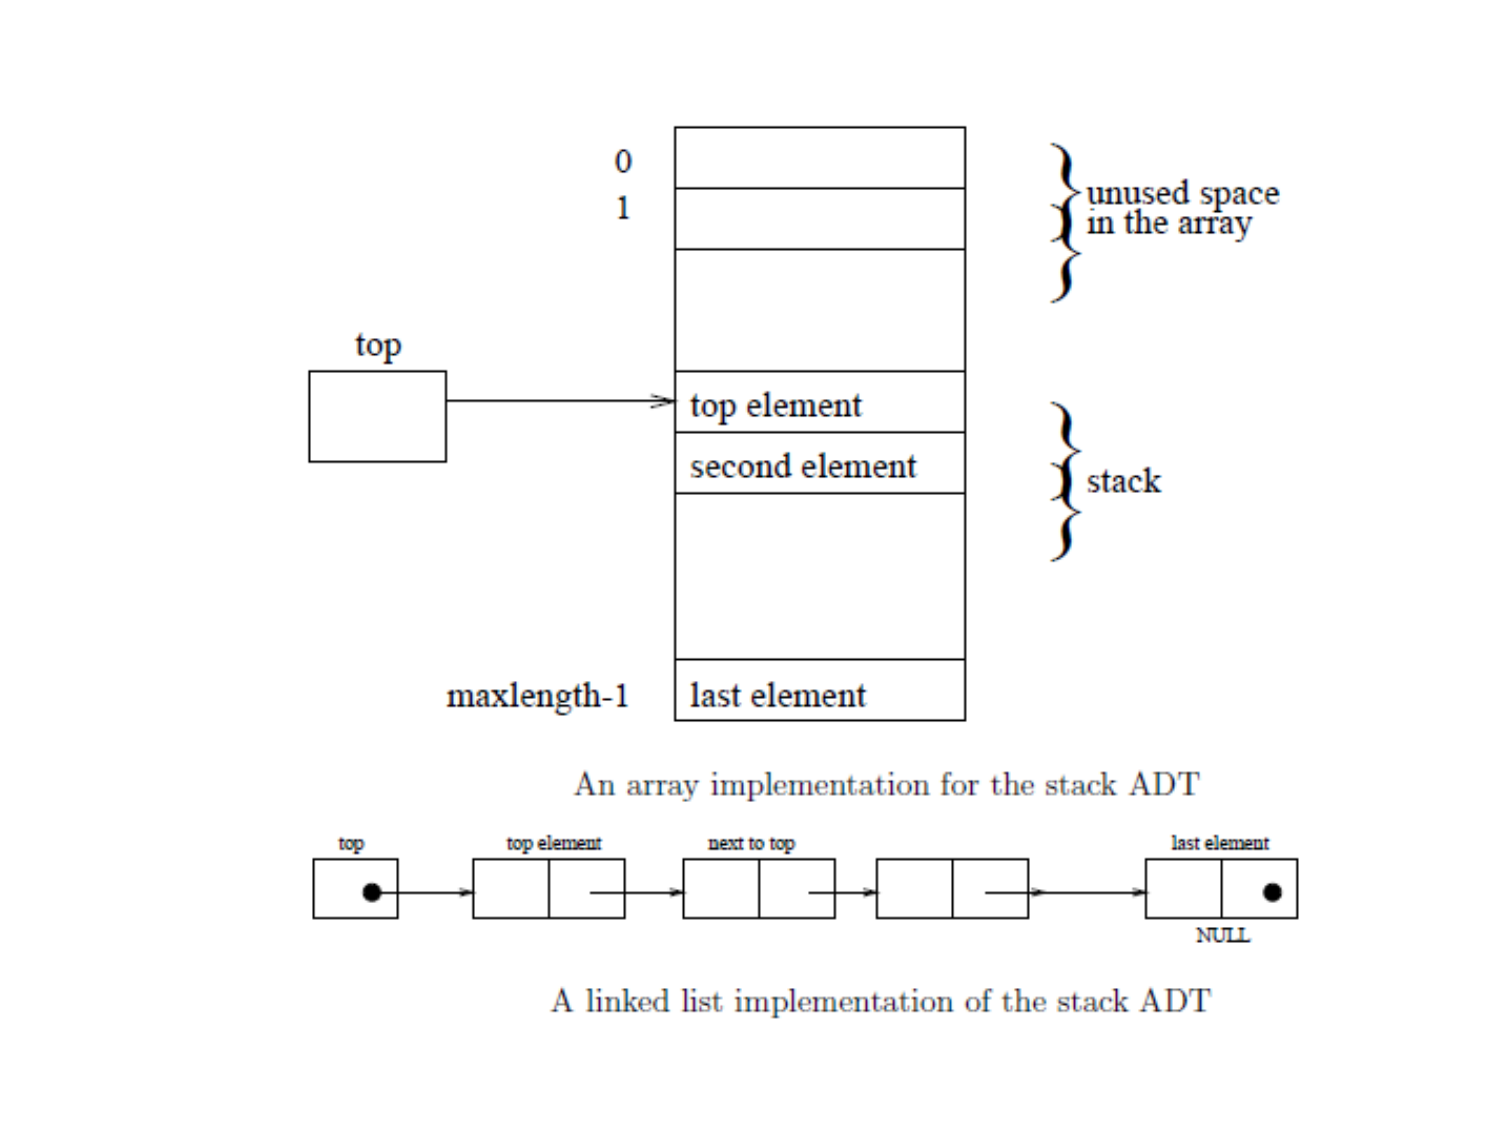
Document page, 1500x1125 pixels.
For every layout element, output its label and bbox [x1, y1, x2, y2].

picture [105, 89, 1383, 1027]
